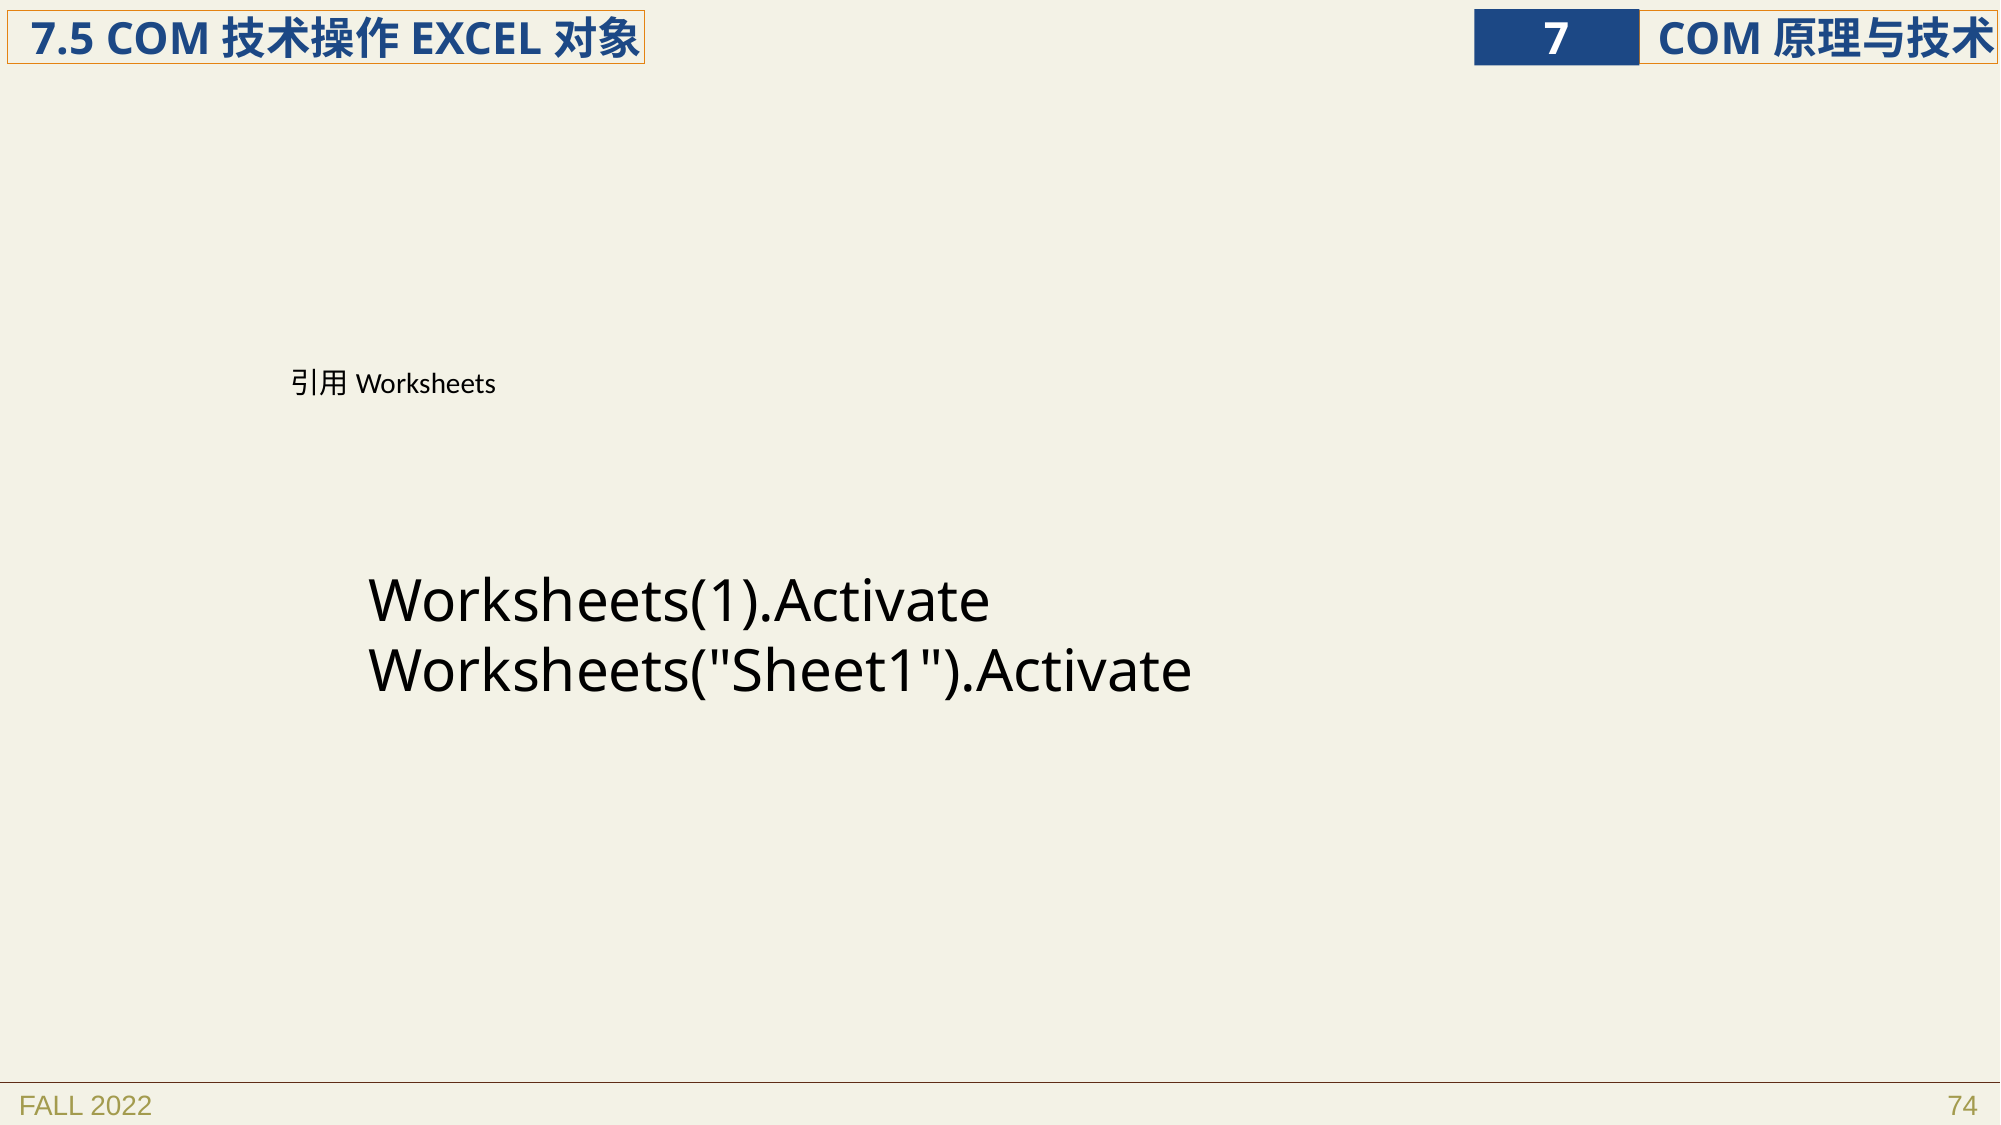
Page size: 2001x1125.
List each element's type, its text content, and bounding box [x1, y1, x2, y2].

list Worksheets(1).Activate Worksheets("Sheet1").Activate [357, 557, 1391, 773]
title 引用Worksheets [279, 325, 1264, 438]
